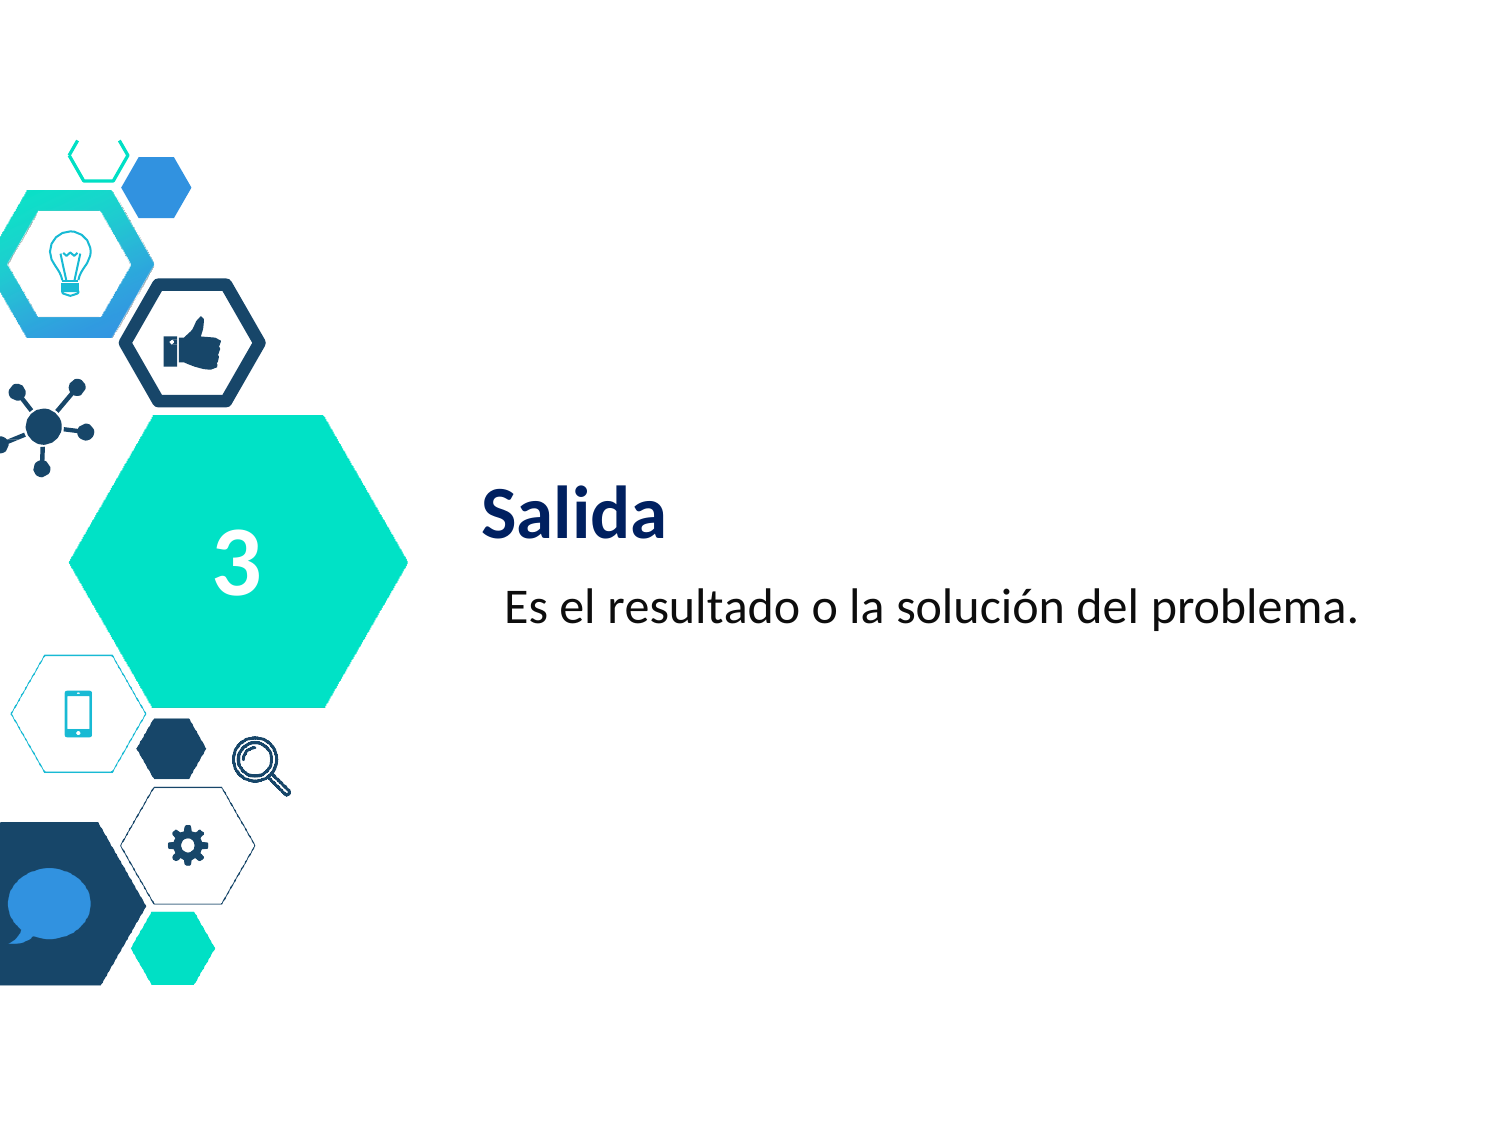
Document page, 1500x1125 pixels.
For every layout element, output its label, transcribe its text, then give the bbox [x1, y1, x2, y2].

text_box [69, 140, 128, 181]
text_box [163, 336, 178, 367]
text_box [33, 446, 51, 478]
text_box [62, 291, 79, 296]
text_box [124, 284, 260, 402]
text_box [0, 190, 155, 338]
text_box [63, 423, 95, 441]
text_box [178, 316, 221, 370]
text_box 3 [209, 495, 265, 623]
text_box [55, 378, 86, 413]
text_box Salida Es el resultado o la solución del problema. [479, 463, 1412, 710]
text_box [49, 231, 91, 280]
text_box [25, 408, 62, 445]
text_box [68, 415, 408, 710]
text_box [121, 157, 192, 219]
text_box [8, 383, 34, 413]
text_box [0, 432, 26, 454]
text_box [63, 252, 78, 256]
text_box [0, 654, 291, 991]
